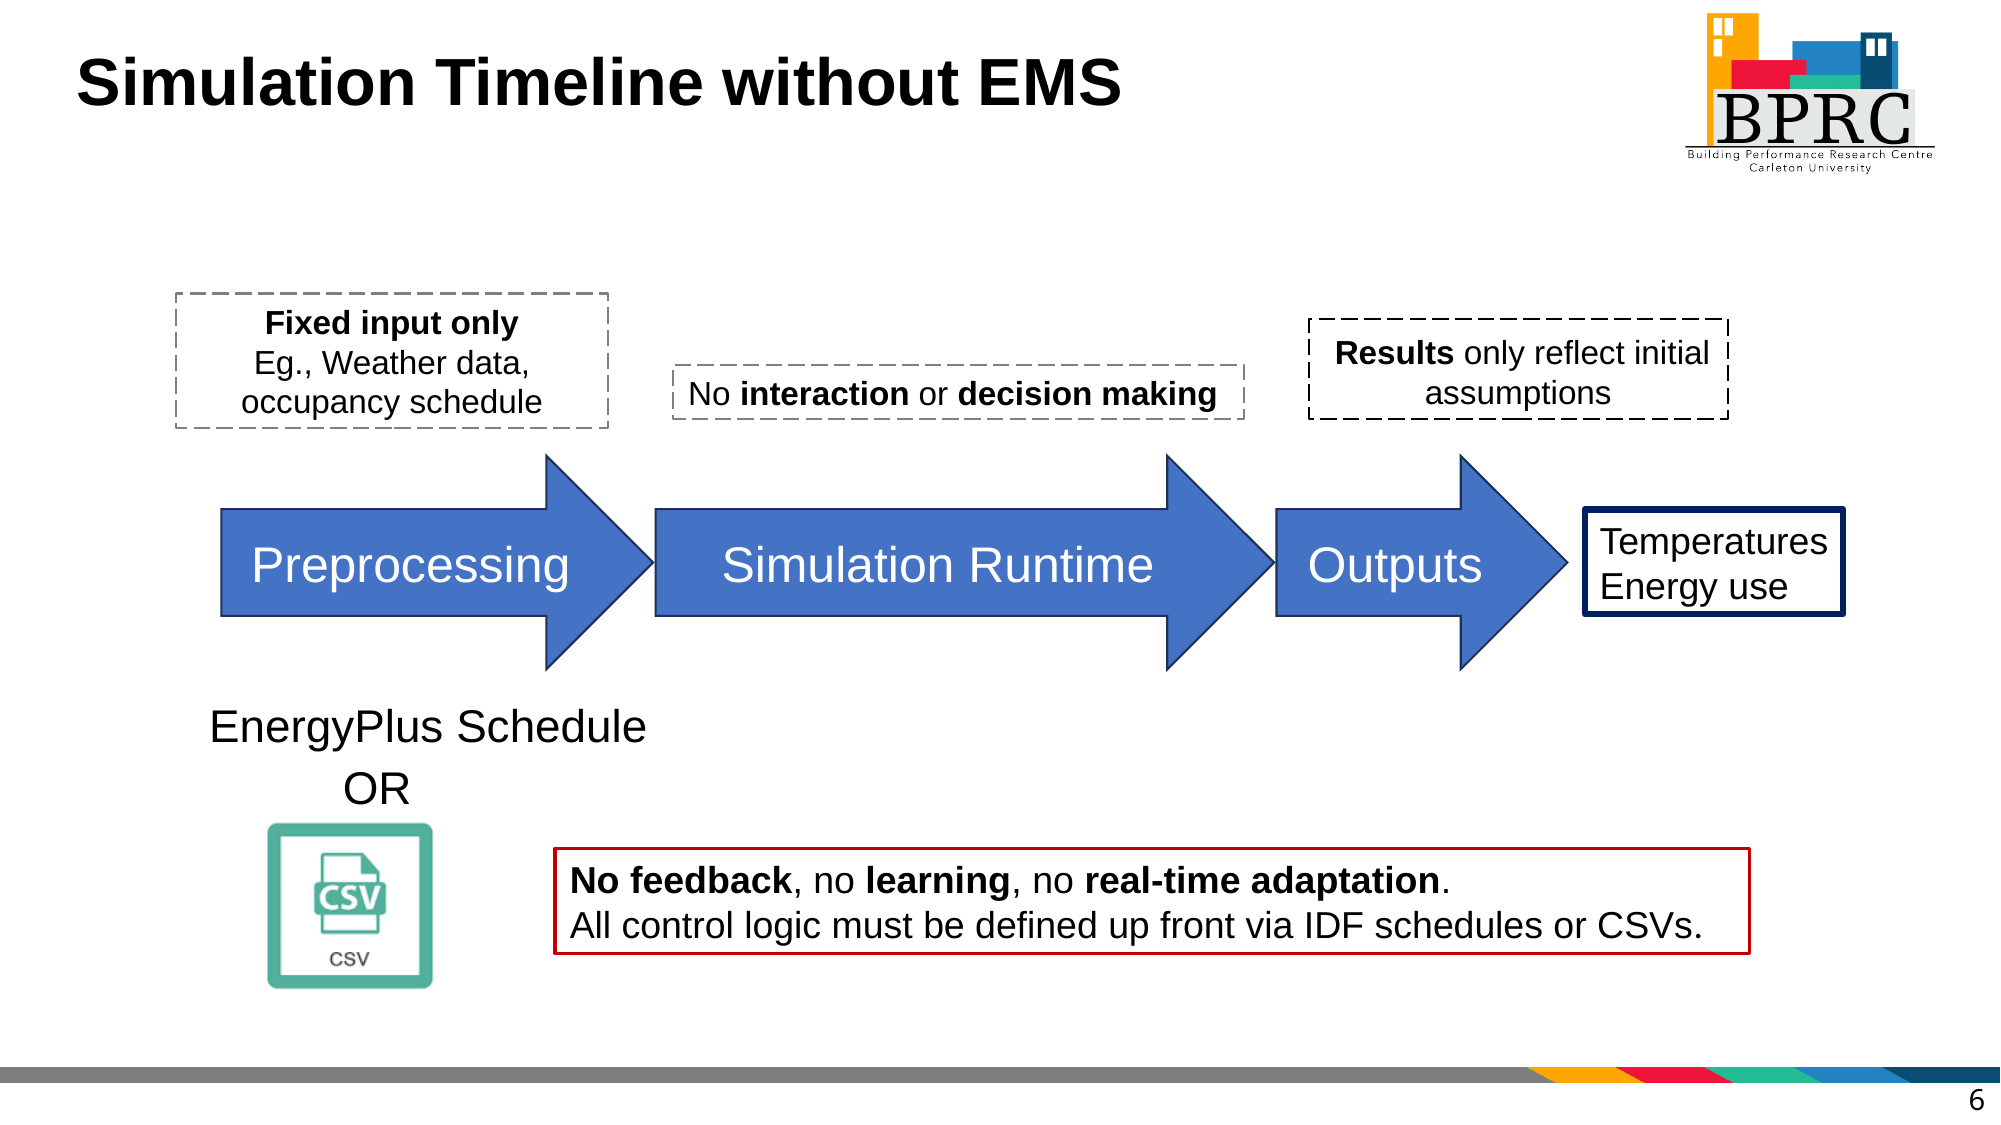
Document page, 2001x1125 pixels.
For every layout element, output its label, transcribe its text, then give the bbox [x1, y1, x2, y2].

text_box No feedback, no learning, no real-time adaptation. All control logic must be defined up front via IDF schedules or CSVs. [555, 848, 1750, 954]
text_box Simulation Runtime [654, 453, 1275, 672]
text_box EnergyPlus Schedule [194, 689, 663, 759]
text_box OR [328, 751, 427, 811]
text_box Fixed input only Eg., Weather data, occupancy schedule [176, 293, 608, 428]
text_box Results only reflect initial assumptions [1309, 319, 1728, 419]
text_box Outputs [1275, 453, 1569, 672]
text_box Preprocessing [220, 453, 655, 672]
text_box Temperatures Energy use [1584, 509, 1844, 615]
picture [0, 1067, 2000, 1083]
text_box No interaction or decision making [673, 364, 1244, 420]
text_box [61, 0, 1668, 168]
picture [1667, 10, 1962, 176]
picture [250, 811, 437, 1007]
